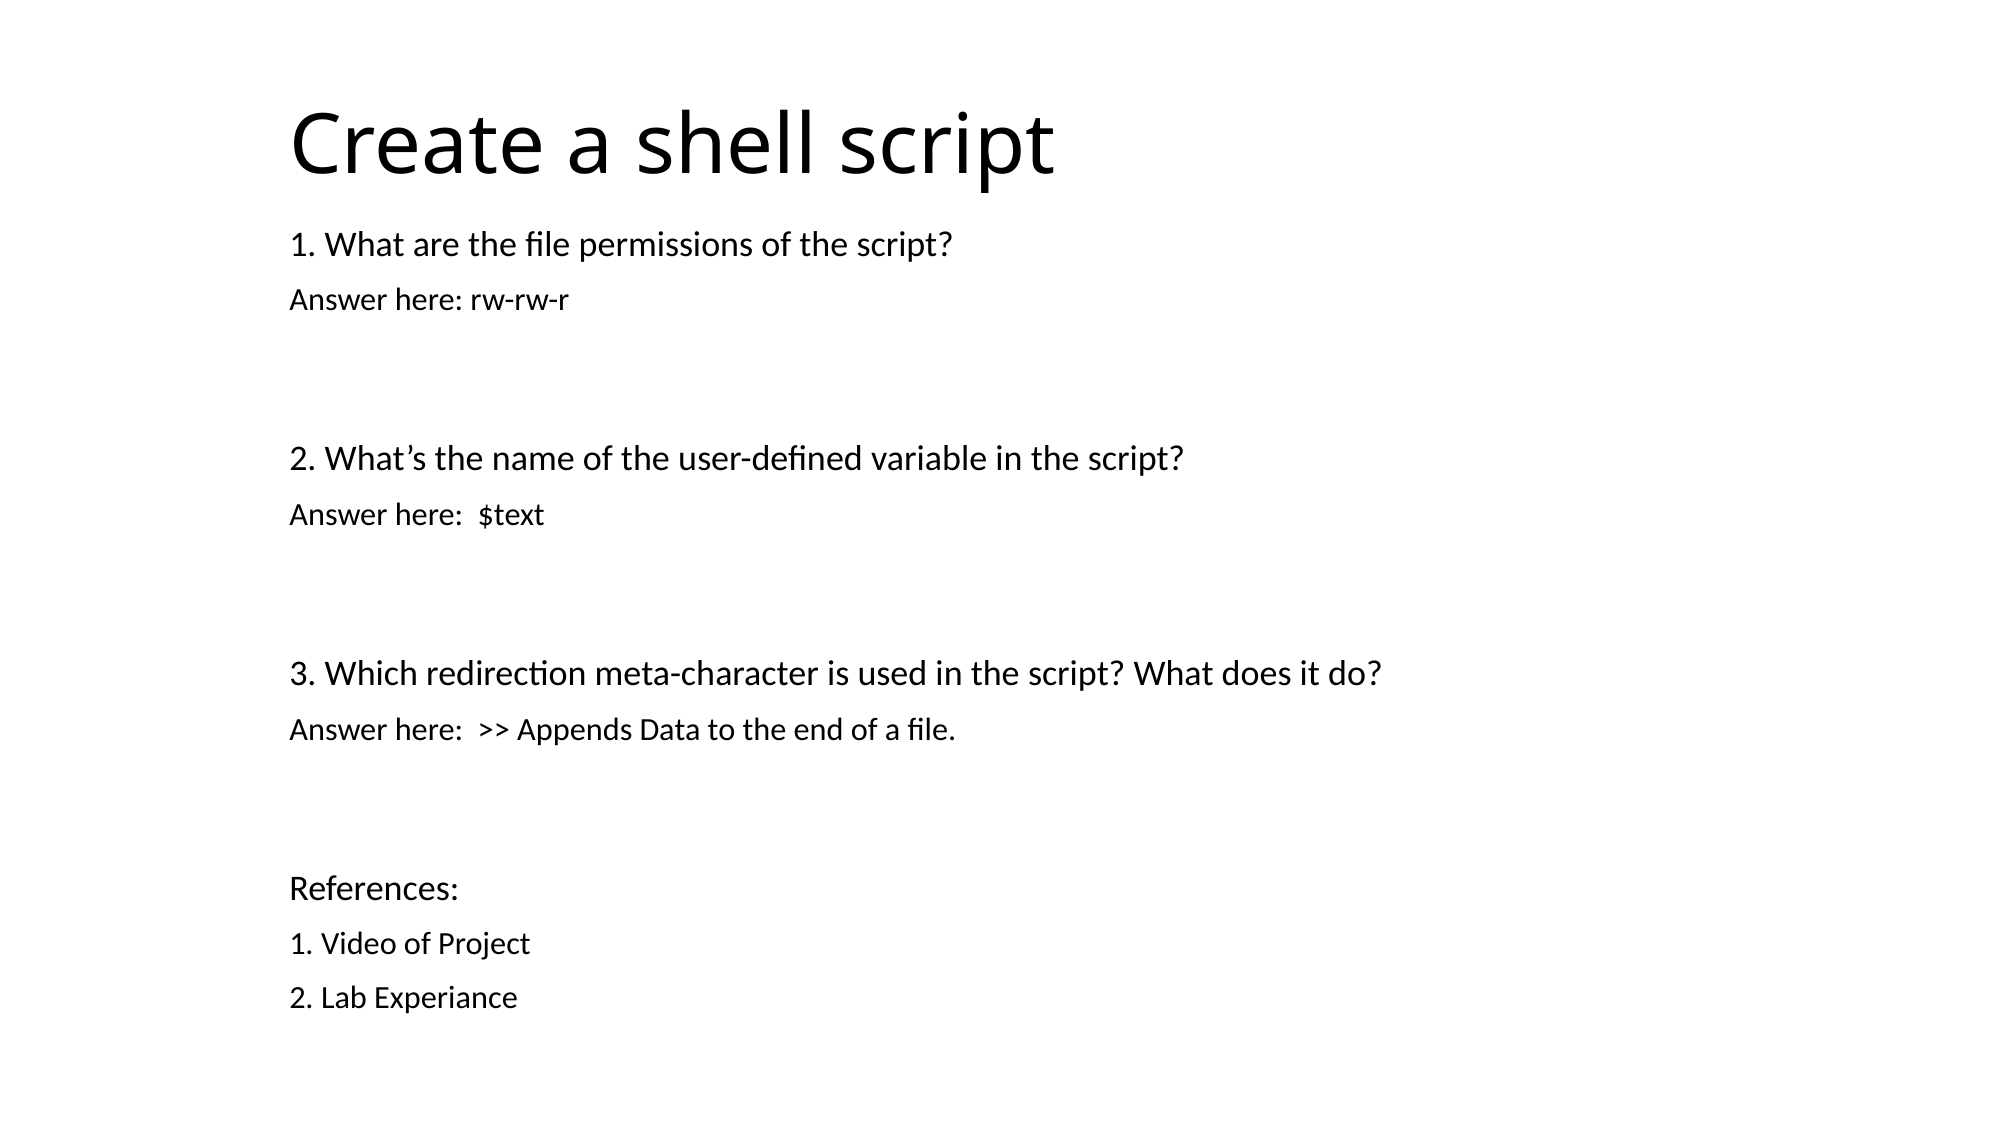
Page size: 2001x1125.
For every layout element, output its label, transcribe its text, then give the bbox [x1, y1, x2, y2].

title Create a shell script [274, 70, 1611, 200]
list 1. What are the file permissions of the script? Answer here: rw-rw-r 2. What’s the name of the user-defined variable in the script? Answer here: $text 3. Which redirection meta-character is used in the script? What does it do? Answer here: >> Appends Data to the end of a file. References: 1. Video of Project 2. Lab Experiance [274, 217, 1726, 1025]
